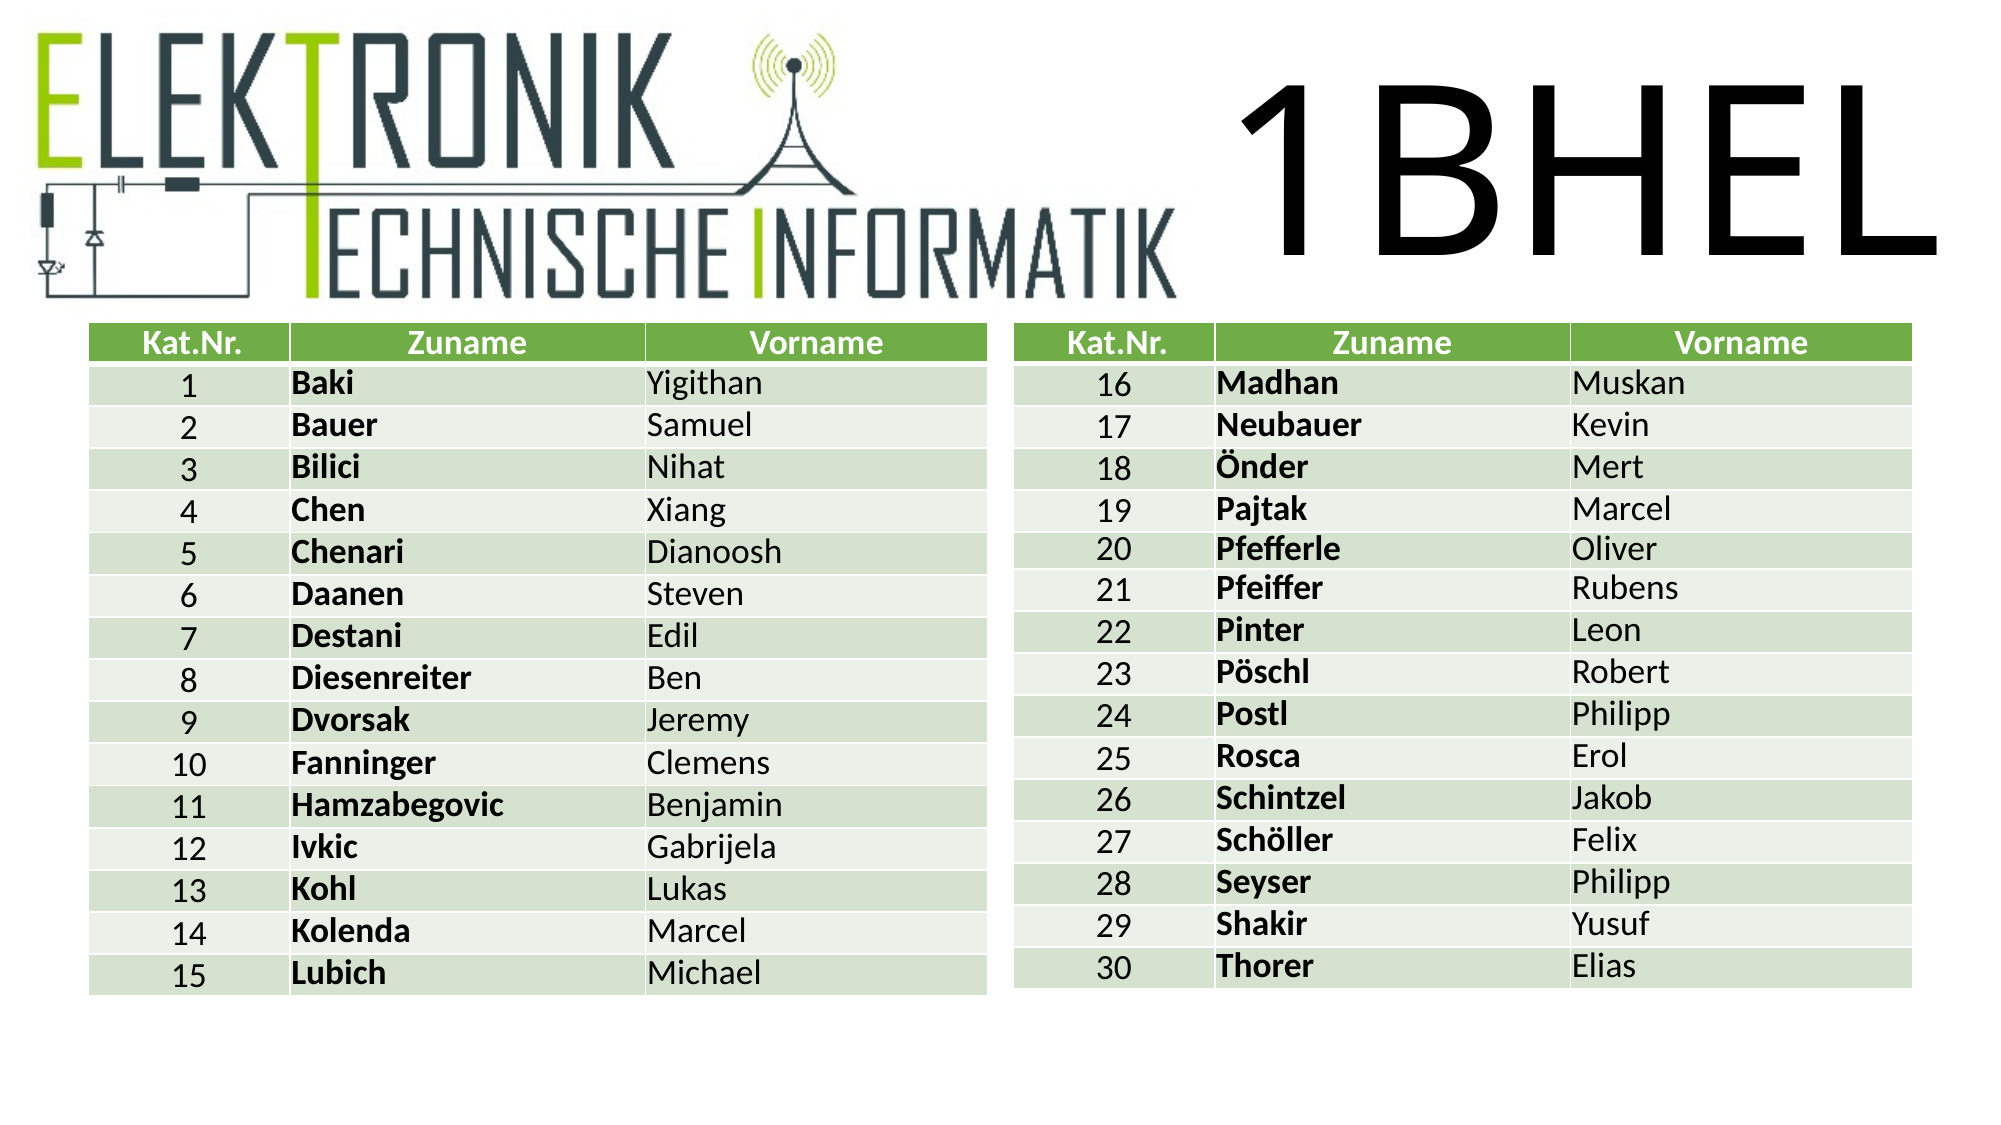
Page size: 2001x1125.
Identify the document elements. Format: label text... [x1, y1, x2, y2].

table_cell 24 [1014, 696, 1214, 736]
table_cell 7 [89, 618, 289, 658]
table_cell Lubich [291, 955, 645, 995]
table_cell Thorer [1216, 948, 1570, 988]
table_cell Dvorsak [291, 702, 645, 742]
table_cell Hamzabegovic [291, 786, 645, 827]
table_cell Samuel [646, 407, 987, 447]
table_cell Kevin [1571, 407, 1912, 447]
table_cell Fanninger [291, 744, 645, 785]
table_cell 21 [1014, 570, 1214, 610]
table_header Vorname [1571, 323, 1912, 361]
table_cell Shakir [1216, 906, 1570, 946]
table_cell 30 [1014, 948, 1214, 988]
table_cell Önder [1216, 449, 1570, 489]
table_cell Ben [646, 660, 987, 700]
table_cell Jakob [1571, 780, 1912, 820]
table_cell Neubauer [1216, 407, 1570, 447]
table_cell Pfeiffer [1216, 570, 1570, 610]
table_cell Bilici [291, 449, 645, 489]
table_cell 18 [1014, 449, 1214, 489]
table_cell Mert [1571, 449, 1912, 489]
table_cell Leon [1571, 612, 1912, 652]
table_cell 12 [89, 829, 289, 869]
table_cell Madhan [1216, 366, 1570, 405]
table_cell Kohl [291, 871, 645, 911]
title 1BHEL [1200, 39, 1964, 314]
table_cell 25 [1014, 738, 1214, 778]
table_cell 23 [1014, 654, 1214, 694]
table_cell Jeremy [646, 702, 987, 742]
table_cell 13 [89, 871, 289, 911]
table_cell Edil [646, 618, 987, 658]
table_cell Marcel [646, 913, 987, 953]
table_cell Pfefferle [1216, 533, 1570, 568]
table_cell Marcel [1571, 491, 1912, 531]
table_cell 1 [89, 367, 289, 405]
table_cell Philipp [1571, 696, 1912, 736]
table_cell 16 [1014, 366, 1214, 405]
table_cell Chenari [291, 533, 645, 574]
table_cell 15 [89, 955, 289, 995]
table_cell 17 [1014, 407, 1214, 447]
table_cell Bauer [291, 407, 645, 447]
table_cell Oliver [1571, 533, 1912, 568]
table_cell Daanen [291, 576, 645, 616]
table_cell Philipp [1571, 864, 1912, 904]
table_cell 28 [1014, 864, 1214, 904]
table_cell Dianoosh [646, 533, 987, 574]
table_cell 9 [89, 702, 289, 742]
table_cell 19 [1014, 491, 1214, 531]
table_cell Schöller [1216, 822, 1570, 862]
table_cell Gabrijela [646, 829, 987, 869]
table_cell Benjamin [646, 786, 987, 827]
table_cell Felix [1571, 822, 1912, 862]
table_cell Chen [291, 491, 645, 532]
table_cell 2 [89, 407, 289, 447]
table_header Zuname [1216, 323, 1570, 361]
table_cell Destani [291, 618, 645, 658]
table_cell Lukas [646, 871, 987, 911]
table_cell 8 [89, 660, 289, 700]
picture [18, 13, 1200, 314]
table_cell Xiang [646, 491, 987, 532]
table_cell 29 [1014, 906, 1214, 946]
table_cell 20 [1014, 533, 1214, 568]
table_cell Muskan [1571, 366, 1912, 405]
table_cell 26 [1014, 780, 1214, 820]
table_cell Yusuf [1571, 906, 1912, 946]
table_cell Nihat [646, 449, 987, 489]
table_cell Michael [646, 955, 987, 995]
table_cell Rosca [1216, 738, 1570, 778]
table_cell Ivkic [291, 829, 645, 869]
table_cell Diesenreiter [291, 660, 645, 700]
table_cell Pöschl [1216, 654, 1570, 694]
table_cell Seyser [1216, 864, 1570, 904]
table_cell Pajtak [1216, 491, 1570, 531]
table_cell 27 [1014, 822, 1214, 862]
table_cell Pinter [1216, 612, 1570, 652]
table_header Kat.Nr. [89, 323, 289, 361]
table_cell Rubens [1571, 570, 1912, 610]
table_cell 5 [89, 533, 289, 574]
table_cell 22 [1014, 612, 1214, 652]
table_header Zuname [291, 323, 645, 361]
table_cell Elias [1571, 948, 1912, 988]
table_cell Postl [1216, 696, 1570, 736]
table_cell 6 [89, 576, 289, 616]
table_cell Schintzel [1216, 780, 1570, 820]
table_cell 14 [89, 913, 289, 953]
table_cell Steven [646, 576, 987, 616]
table_header Kat.Nr. [1014, 323, 1214, 361]
table_cell 10 [89, 744, 289, 785]
table_cell Kolenda [291, 913, 645, 953]
table_cell Robert [1571, 654, 1912, 694]
table_cell 3 [89, 449, 289, 489]
table_cell 4 [89, 491, 289, 532]
table_cell 11 [89, 786, 289, 827]
table_cell Yigithan [646, 367, 987, 405]
table_cell Baki [291, 367, 645, 405]
table_cell Clemens [646, 744, 987, 785]
table_cell Erol [1571, 738, 1912, 778]
table_header Vorname [646, 323, 987, 361]
